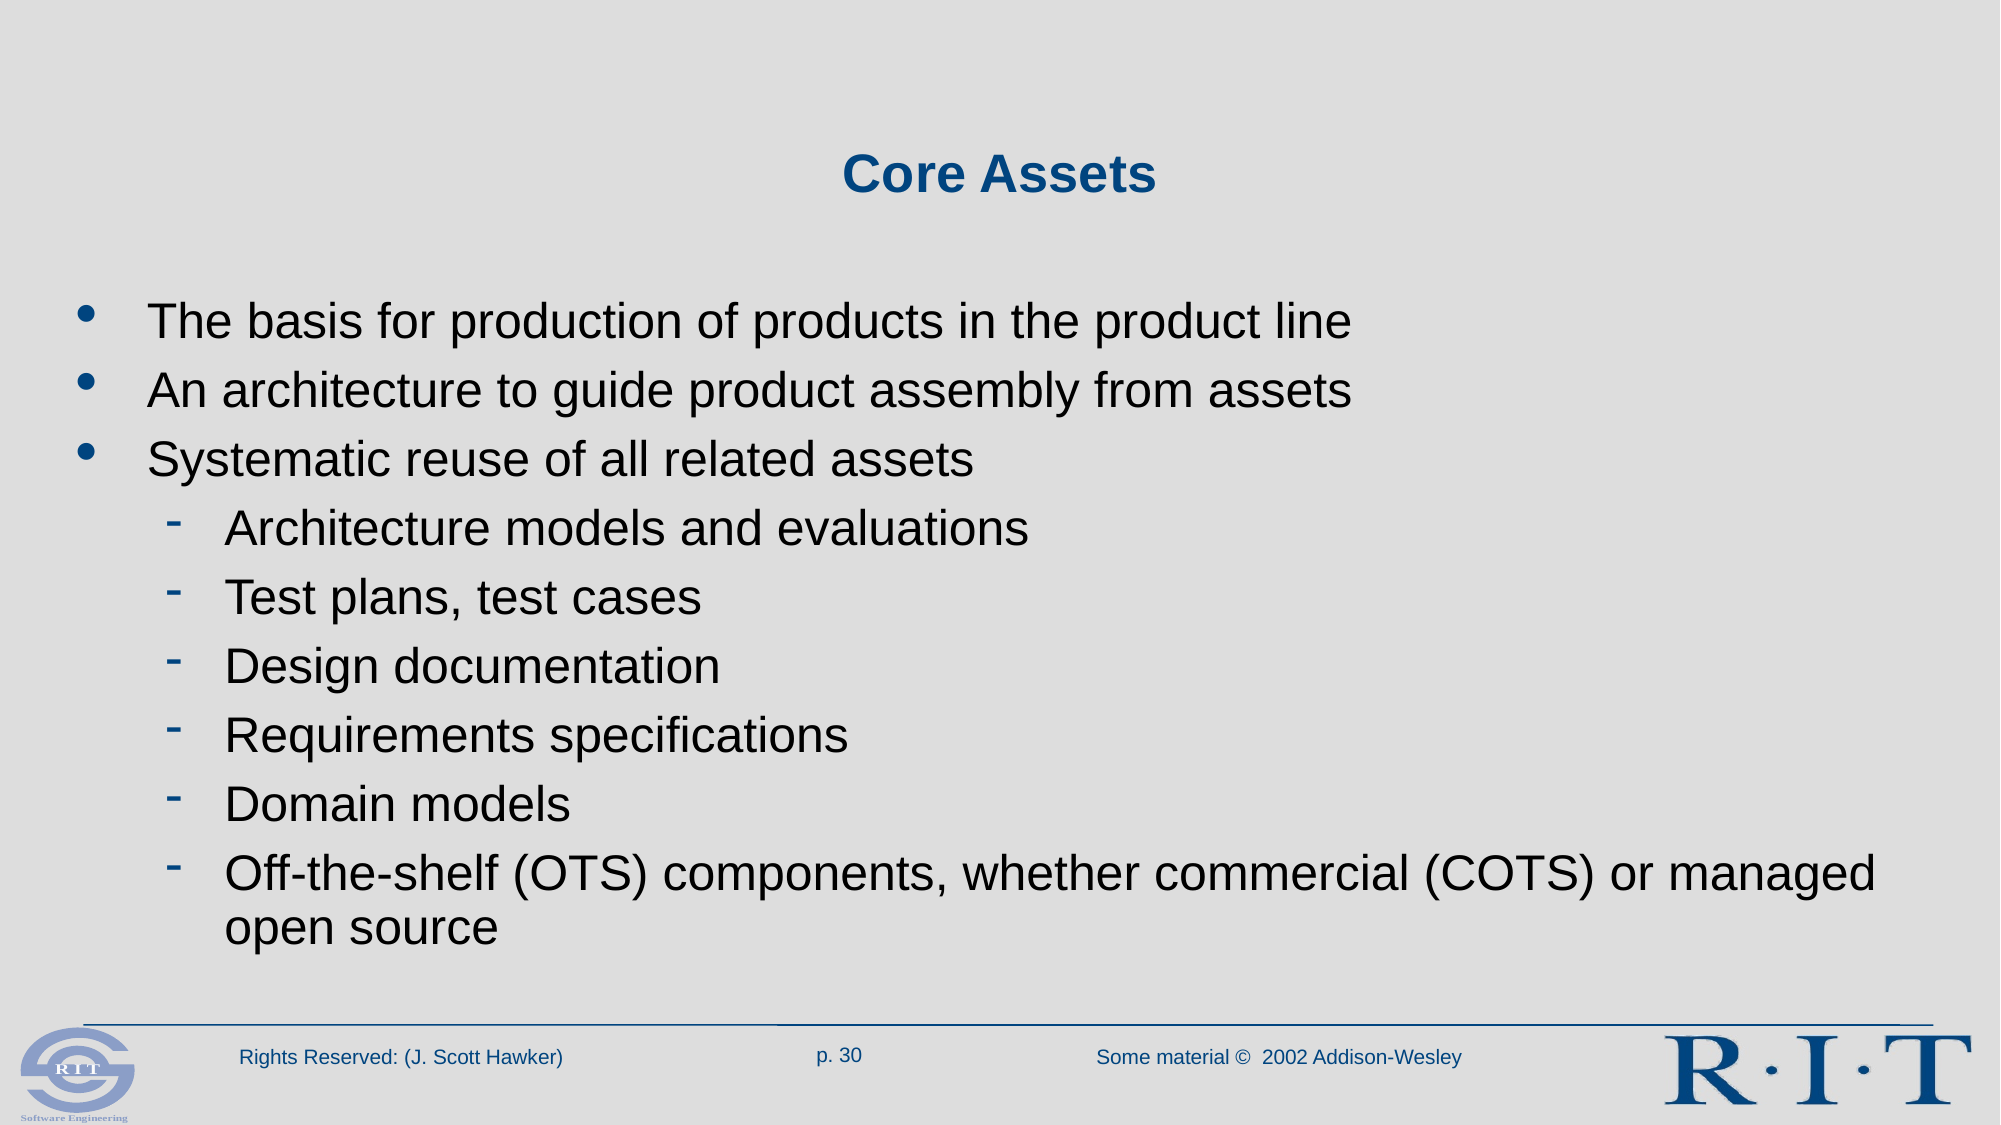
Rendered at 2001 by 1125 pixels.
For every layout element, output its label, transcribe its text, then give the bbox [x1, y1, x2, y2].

title Core Assets [831, 134, 1170, 209]
list The basis for production of products in the product line An architecture to guide product assembly from assets Systematic reuse of all related assets Architecture models and evaluations Test plans, test cases Design documentation Requirements specifications Domain models Off-the-shelf (OTS) components, whether commercial (COTS) or managed open source [63, 287, 1897, 965]
picture [1664, 1035, 1972, 1105]
